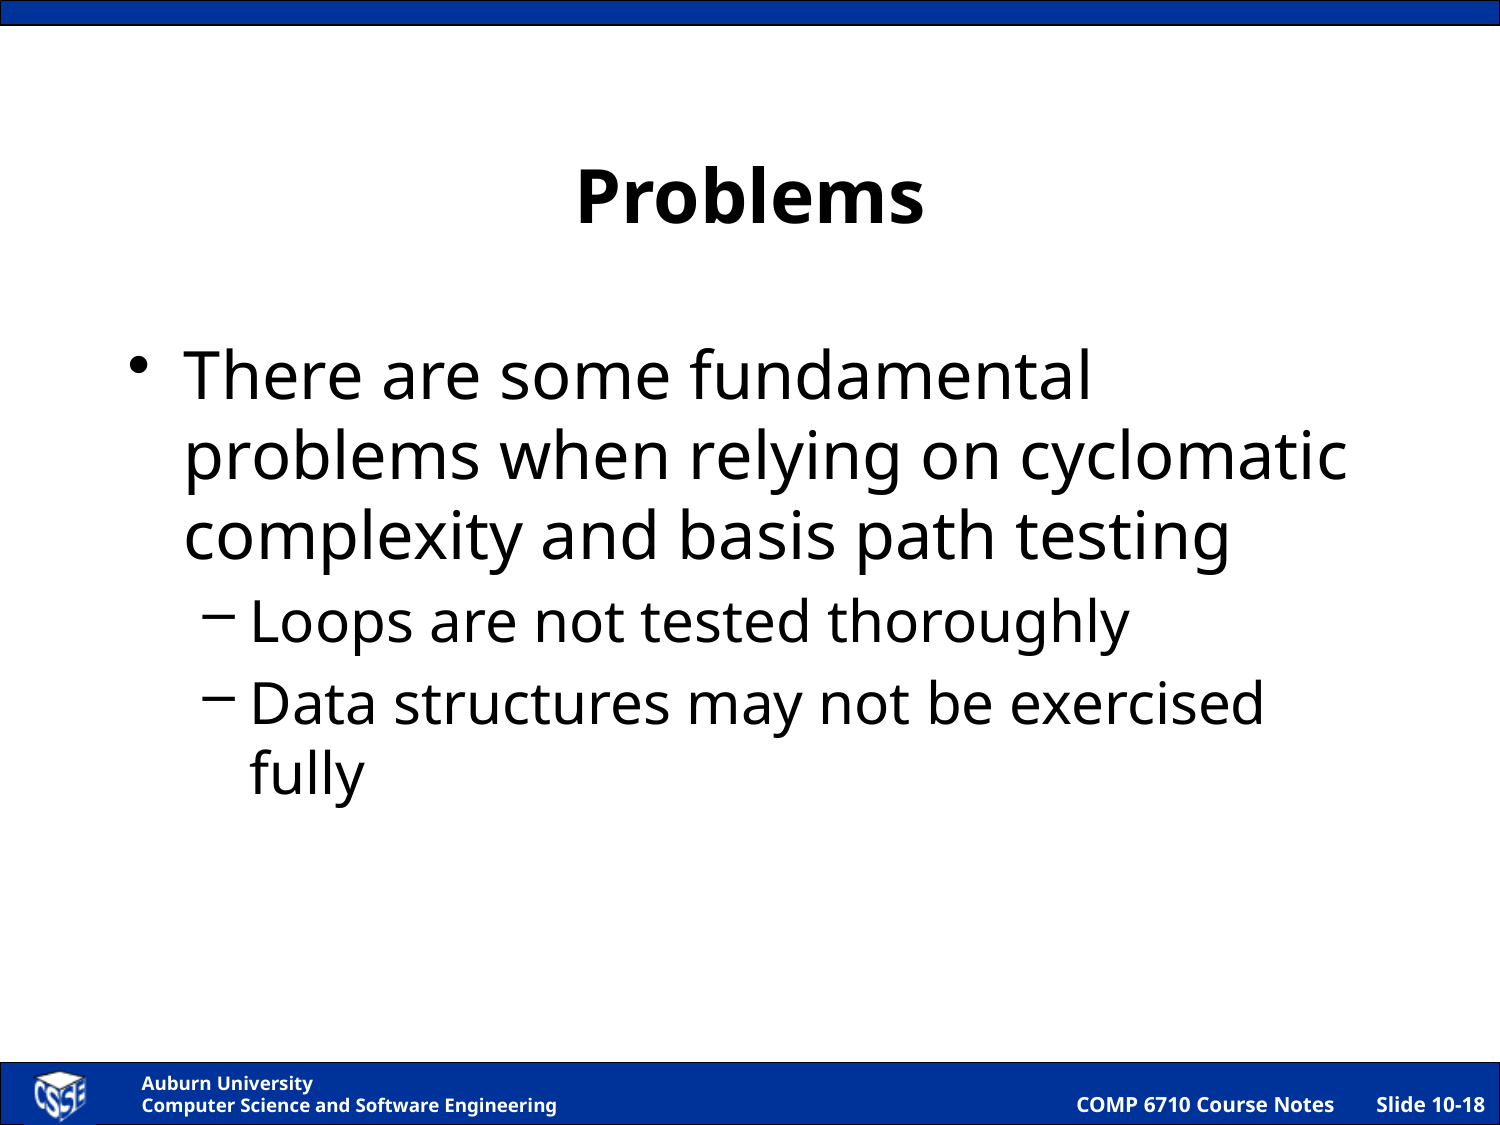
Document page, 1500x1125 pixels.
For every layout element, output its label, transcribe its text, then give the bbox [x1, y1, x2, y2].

title Problems [112, 99, 1388, 288]
picture [24, 1066, 96, 1125]
list There are some fundamental problems when relying on cyclomatic complexity and basis path testing Loops are not tested thoroughly Data structures may not be exercised fully [112, 324, 1388, 1001]
